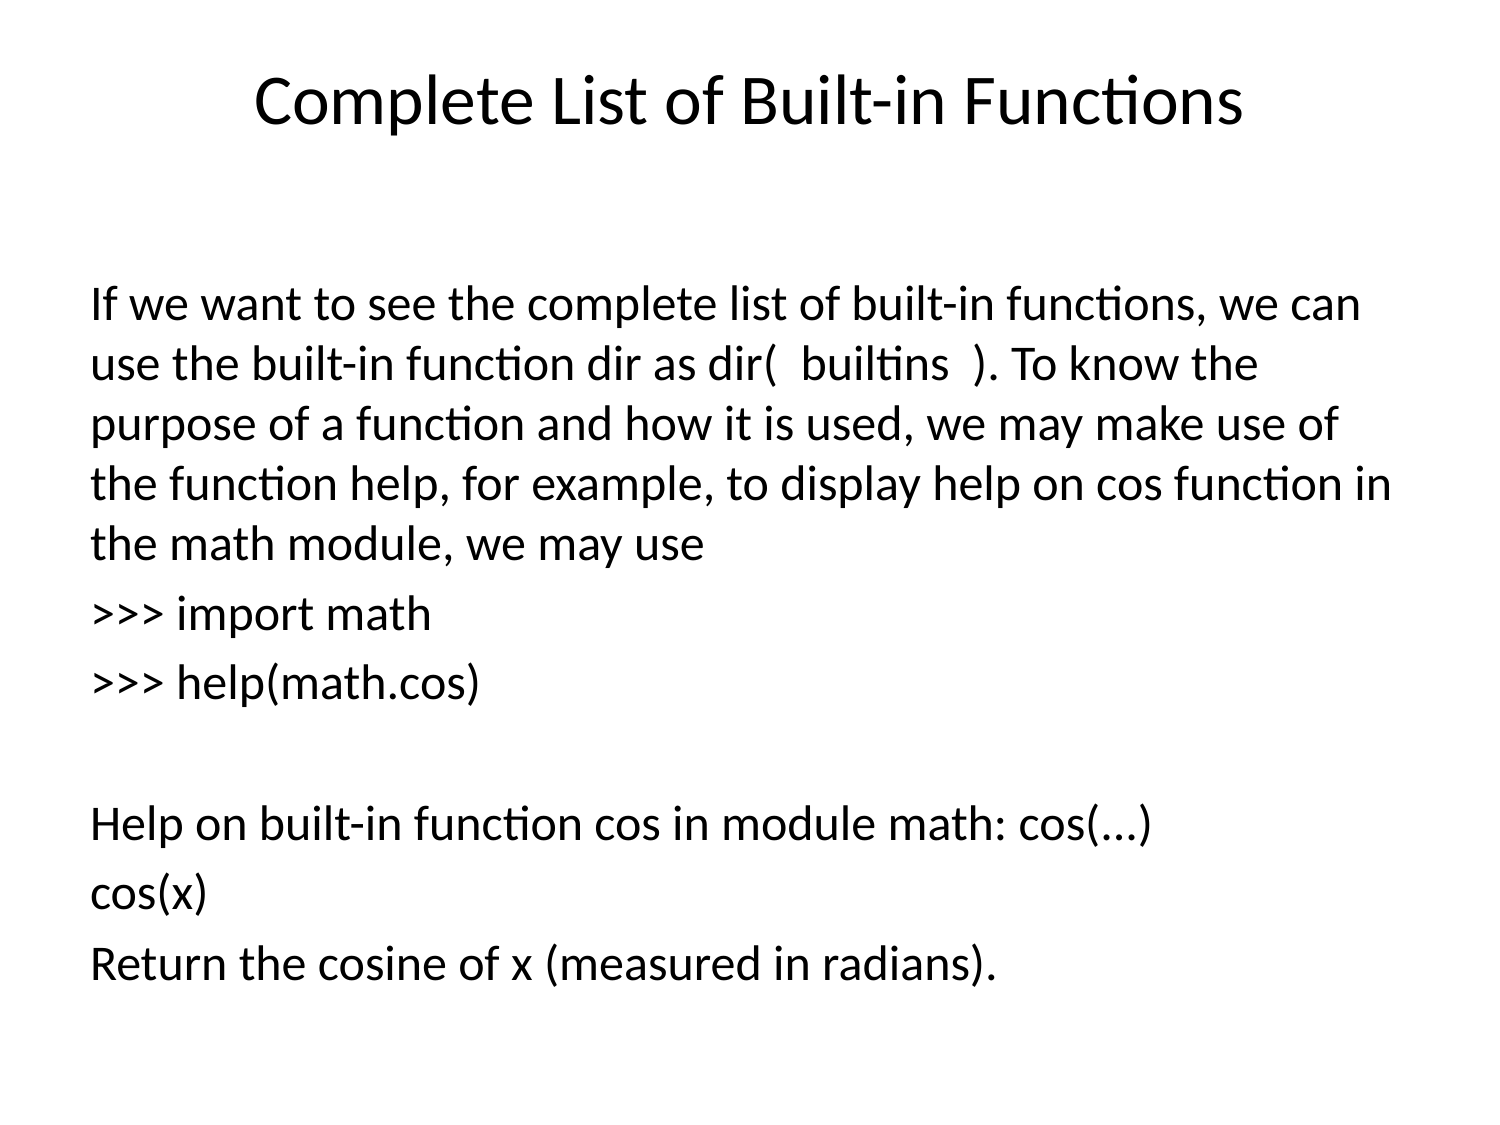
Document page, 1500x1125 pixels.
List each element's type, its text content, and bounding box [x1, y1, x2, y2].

list If we want to see the complete list of built-in functions, we can use the built-in function dir as dir( builtins ). To know the purpose of a function and how it is used, we may make use of the function help, for example, to display help on cos function in the math module, we may use >>> import math >>> help(math.cos) Help on built-in function cos in module math: cos(...) cos(x) Return the cosine of x (measured in radians). [75, 262, 1425, 1005]
title Complete List of Built-in Functions [75, 45, 1425, 233]
